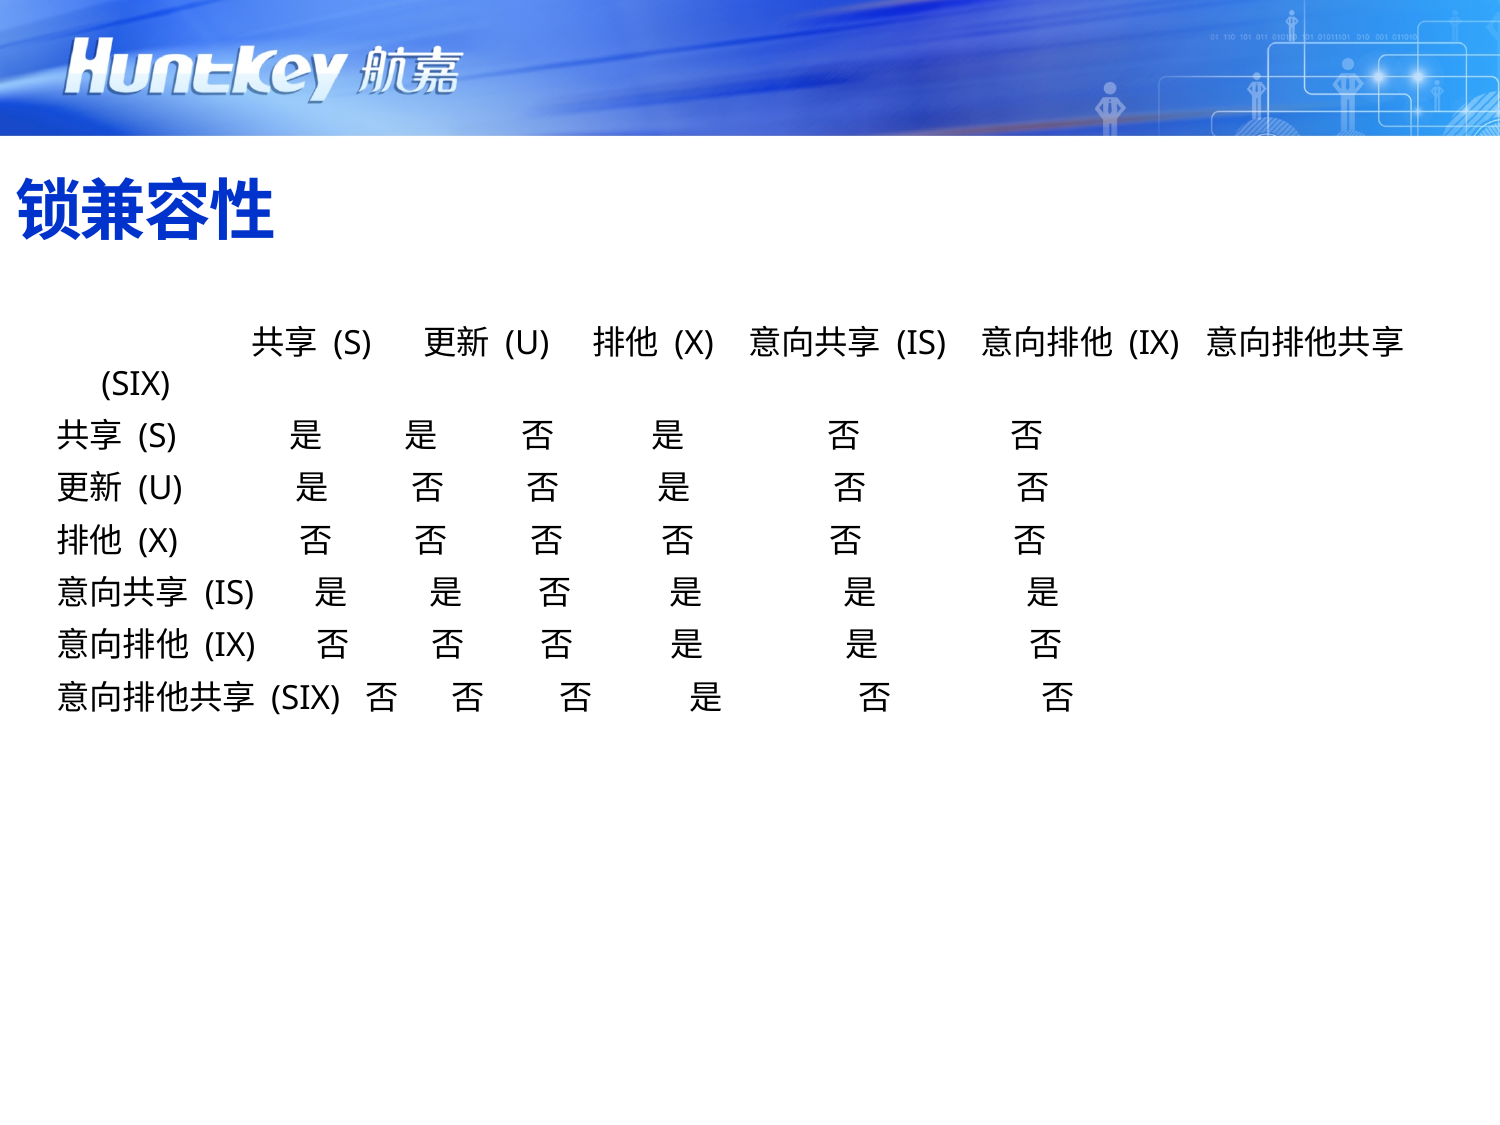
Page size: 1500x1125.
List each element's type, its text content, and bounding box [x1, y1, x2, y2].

list 共享 (S) 更新 (U) 排他 (X) 意向共享 (IS) 意向排他 (IX) 意向排他共享 (SIX) 共享 (S) 是 是 否 是 否 否 更新 (U) 是 否 否 是 否 否 排他 (X) 否 否 否 否 否 否 意向共享 (IS) 是 是 否 是 是 是 意向排他 (IX) 否 否 否 是 是 否 意向排他共享 (SIX) 否 否 否 是 否 否 [41, 314, 1459, 1012]
title 锁兼容性 [0, 160, 1350, 268]
picture [0, 0, 1500, 1125]
